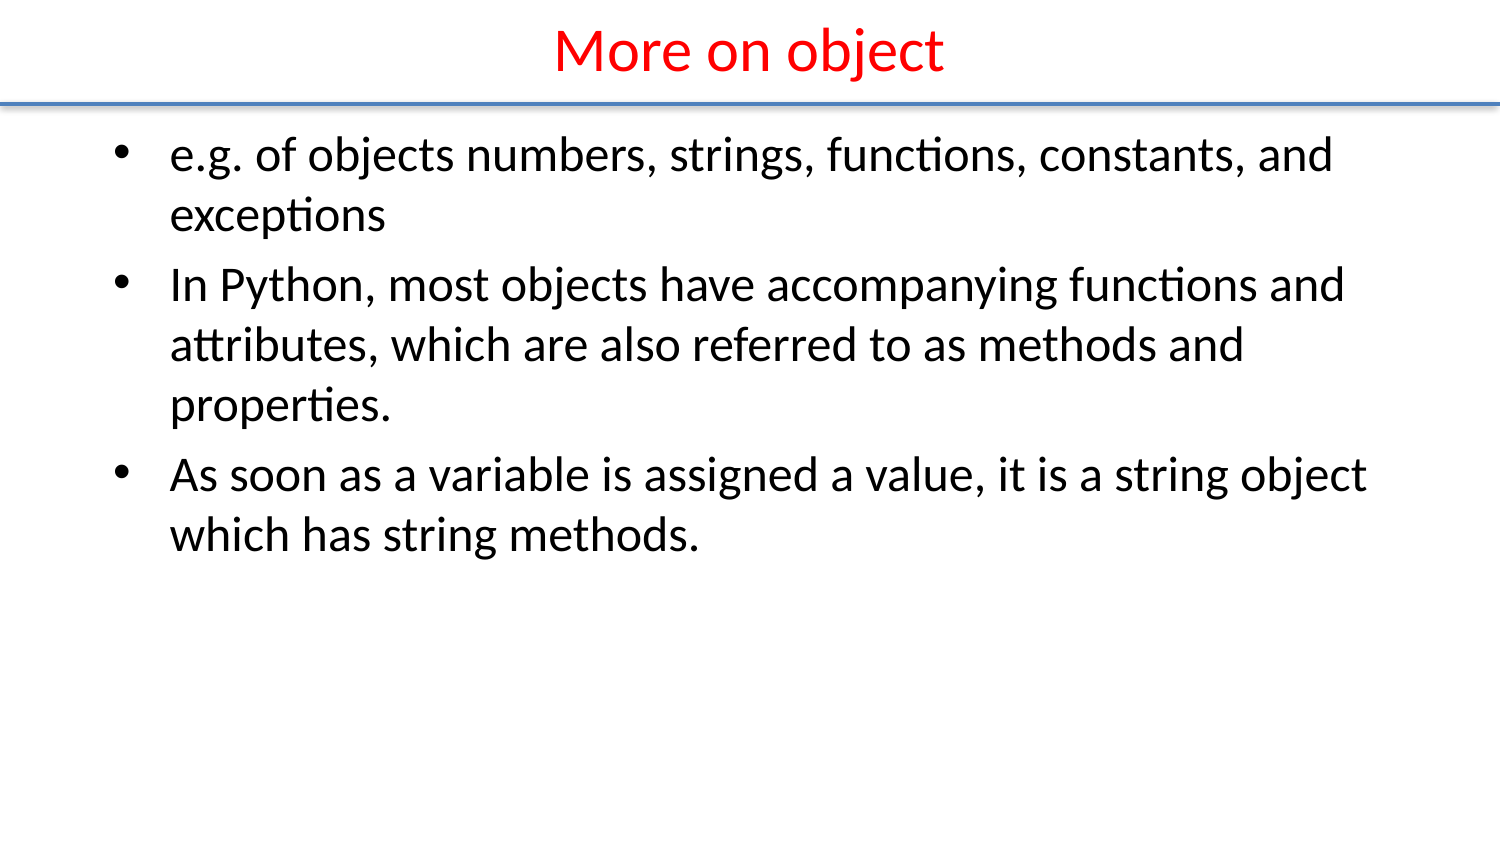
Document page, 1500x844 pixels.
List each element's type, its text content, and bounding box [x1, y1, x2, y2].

title More on object [0, 0, 1500, 93]
list e.g. of objects numbers, strings, functions, constants, and exceptions In Python, most objects have accompanying functions and attributes, which are also referred to as methods and properties. As soon as a variable is assigned a value, it is a string object which has string methods. [98, 113, 1402, 800]
